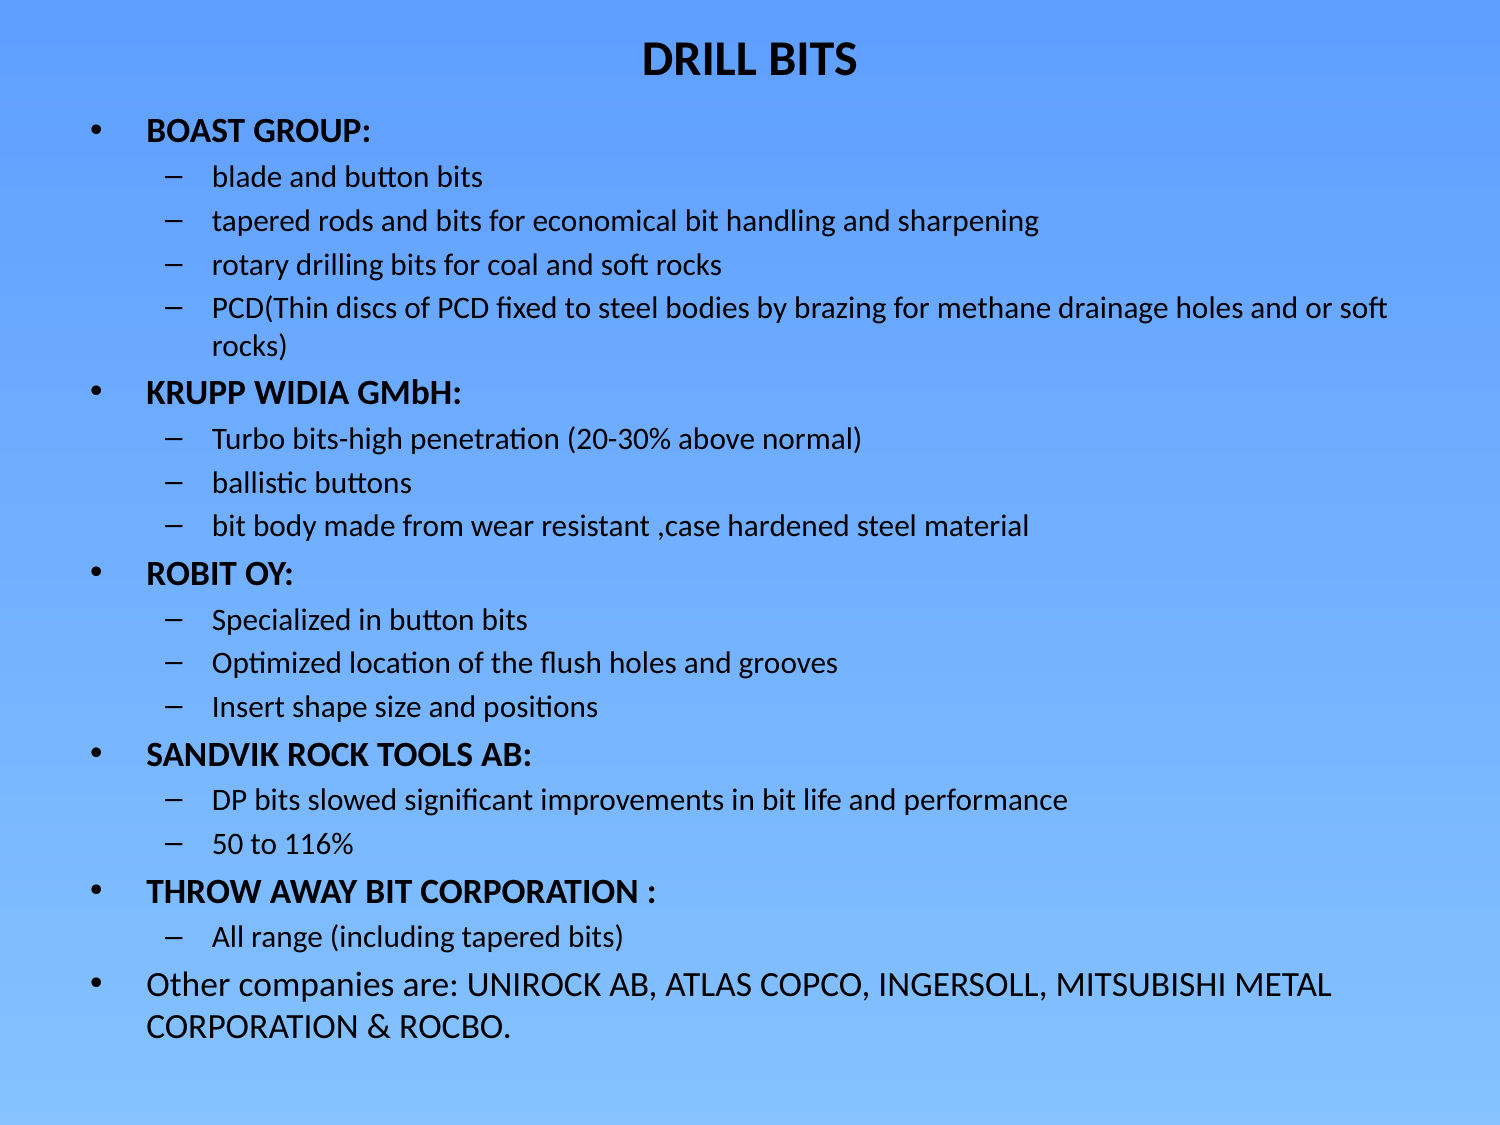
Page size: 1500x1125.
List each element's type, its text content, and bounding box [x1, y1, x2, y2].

list BOAST GROUP: blade and button bits tapered rods and bits for economical bit handling and sharpening rotary drilling bits for coal and soft rocks PCD(Thin discs of PCD fixed to steel bodies by brazing for methane drainage holes and or soft rocks) KRUPP WIDIA GMbH: Turbo bits-high penetration (20-30% above normal) ballistic buttons bit body made from wear resistant ,case hardened steel material ROBIT OY: Specialized in button bits Optimized location of the flush holes and grooves Insert shape size and positions SANDVIK ROCK TOOLS AB: DP bits slowed significant improvements in bit life and performance 50 to 116% THROW AWAY BIT CORPORATION : All range (including tapered bits) Other companies are: UNIROCK AB, ATLAS COPCO, INGERSOLL, MITSUBISHI METAL CORPORATION & ROCBO. [75, 99, 1425, 1075]
title DRILL BITS [75, 15, 1425, 95]
